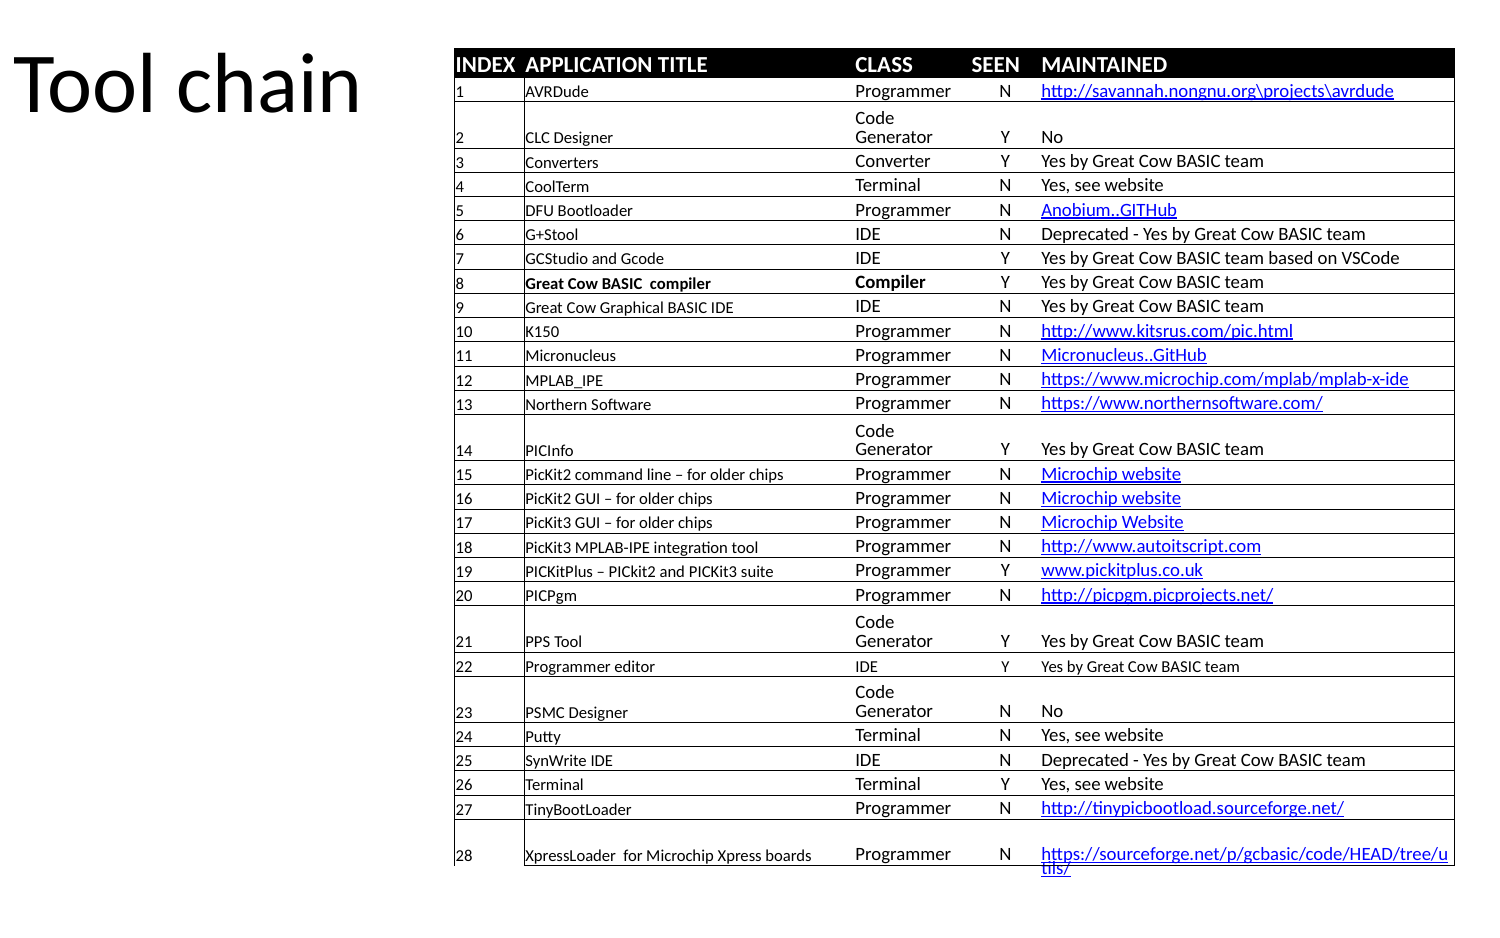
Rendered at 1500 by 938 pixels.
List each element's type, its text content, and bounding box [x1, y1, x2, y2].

table_cell Programmer [854, 558, 971, 581]
table_cell N [971, 342, 1040, 366]
table_cell Code Generator [854, 677, 971, 722]
table_cell Putty [525, 723, 854, 746]
table_cell Programmer [854, 78, 971, 101]
table_header APPLICATION TITLE [525, 49, 854, 77]
table_cell IDE [854, 653, 971, 676]
table_cell 28 [455, 820, 524, 866]
table_cell N [971, 534, 1040, 557]
table_cell 13 [455, 391, 524, 414]
table_cell PicKit2 command line – for older chips [525, 461, 854, 484]
table_cell Anobium..GITHub [1040, 197, 1454, 220]
table_cell Programmer [854, 485, 971, 509]
table_cell Programmer [854, 582, 971, 605]
table_cell Microchip website [1040, 461, 1454, 484]
table_cell Terminal [854, 723, 971, 746]
table_cell Converter [854, 149, 971, 172]
table_cell Northern Software [525, 391, 854, 414]
table_cell N [971, 391, 1040, 414]
table_cell IDE [854, 221, 971, 244]
table_cell IDE [854, 294, 971, 317]
table_cell 3 [455, 149, 524, 172]
table_cell Programmer [854, 510, 971, 533]
table_header INDEX [455, 49, 524, 77]
table_cell Programmer [854, 461, 971, 484]
table_cell http://tinypicbootload.sourceforge.net/ [1040, 796, 1454, 819]
table_cell N [971, 723, 1040, 746]
table_cell Yes by Great Cow BASIC team [1040, 415, 1454, 460]
table_cell N [971, 747, 1040, 770]
table_cell No [1040, 102, 1454, 148]
table_cell G+Stool [525, 221, 854, 244]
table_cell 21 [455, 606, 524, 652]
table_cell Terminal [525, 771, 854, 795]
table_cell 18 [455, 534, 524, 557]
table_cell 20 [455, 582, 524, 605]
table_cell 27 [455, 796, 524, 819]
table_cell 8 [455, 270, 524, 293]
table_cell Micronucleus [525, 342, 854, 366]
table_cell N [971, 796, 1040, 819]
table_cell N [971, 510, 1040, 533]
table_cell Terminal [854, 771, 971, 795]
table_cell 17 [455, 510, 524, 533]
table_cell Programmer [854, 820, 971, 865]
table_cell Deprecated - Yes by Great Cow BASIC team [1040, 221, 1454, 244]
table_cell N [971, 461, 1040, 484]
table_cell AVRDude [525, 78, 854, 101]
table_cell Y [971, 771, 1040, 795]
table_cell Y [971, 270, 1040, 293]
table_cell http://savannah.nongnu.org\projects\avrdude [1040, 78, 1454, 101]
table_cell http://www.kitsrus.com/pic.html [1040, 318, 1454, 341]
table_cell 7 [455, 245, 524, 269]
table_cell Yes, see website [1040, 173, 1454, 196]
table_cell N [971, 78, 1040, 101]
table_cell PPS Tool [525, 606, 854, 652]
table_cell N [971, 221, 1040, 244]
table_cell Programmer [854, 391, 971, 414]
table_cell 14 [455, 415, 524, 460]
table_cell 19 [455, 558, 524, 581]
table_cell N [971, 294, 1040, 317]
table_cell Code Generator [854, 415, 971, 460]
table_cell N [971, 677, 1040, 722]
table_cell PSMC Designer [525, 677, 854, 722]
table_cell PICInfo [525, 415, 854, 460]
table_cell Programmer [854, 318, 971, 341]
table_cell Programmer [854, 534, 971, 557]
table_cell www.pickitplus.co.uk [1040, 558, 1454, 581]
table_cell 15 [455, 461, 524, 484]
table_cell Y [971, 415, 1040, 460]
table_cell Microchip website [1040, 485, 1454, 509]
table_cell https://www.northernsoftware.com/ [1040, 391, 1454, 414]
table_header CLASS [854, 49, 971, 77]
table_cell TinyBootLoader [525, 796, 854, 819]
table_cell PicKit3 GUI – for older chips [525, 510, 854, 533]
table_cell Y [971, 653, 1040, 676]
table_cell Compiler [854, 270, 971, 293]
table_cell Microchip Website [1040, 510, 1454, 533]
table_cell PicKit3 MPLAB-IPE integration tool [525, 534, 854, 557]
table_cell Great Cow Graphical BASIC IDE [525, 294, 854, 317]
table_cell MPLAB_IPE [525, 367, 854, 390]
table_cell CLC Designer [525, 102, 854, 148]
table_cell 2 [455, 102, 524, 148]
table_cell Yes by Great Cow BASIC team [1040, 294, 1454, 317]
table_header MAINTAINED [1040, 49, 1454, 77]
table_cell Micronucleus..GitHub [1040, 342, 1454, 366]
table_cell Y [971, 606, 1040, 652]
table_cell 9 [455, 294, 524, 317]
table_cell Yes by Great Cow BASIC team [1040, 606, 1454, 652]
table_cell GCStudio and Gcode [525, 245, 854, 269]
table_cell Converters [525, 149, 854, 172]
table_cell XpressLoader for Microchip Xpress boards [525, 820, 854, 865]
table_cell 16 [455, 485, 524, 509]
table_cell Y [971, 102, 1040, 148]
table_cell Code Generator [854, 606, 971, 652]
table_cell N [971, 582, 1040, 605]
table_cell http://picpgm.picprojects.net/ [1040, 582, 1454, 605]
table_cell 23 [455, 677, 524, 722]
table_cell https://www.microchip.com/mplab/mplab-x-ide [1040, 367, 1454, 390]
table_cell SynWrite IDE [525, 747, 854, 770]
table_cell 4 [455, 173, 524, 196]
table_cell https://sourceforge.net/p/gcbasic/code/HEAD/tree/utils/ [1040, 820, 1454, 865]
table_cell Programmer [854, 796, 971, 819]
table_cell 5 [455, 197, 524, 220]
table_cell No [1040, 677, 1454, 722]
table_cell 11 [455, 342, 524, 366]
table_cell http://www.autoitscript.com [1040, 534, 1454, 557]
table_cell Yes, see website [1040, 771, 1454, 795]
table_cell PICKitPlus – PICkit2 and PICKit3 suite [525, 558, 854, 581]
table_cell Yes by Great Cow BASIC team [1040, 653, 1454, 676]
table_cell N [971, 173, 1040, 196]
table_cell 24 [455, 723, 524, 746]
table_cell PICPgm [525, 582, 854, 605]
table_cell DFU Bootloader [525, 197, 854, 220]
table_cell Yes by Great Cow BASIC team [1040, 149, 1454, 172]
table_cell 22 [455, 653, 524, 676]
table_cell Terminal [854, 173, 971, 196]
table_cell N [971, 485, 1040, 509]
table_cell N [971, 318, 1040, 341]
table_cell Y [971, 558, 1040, 581]
table_cell 12 [455, 367, 524, 390]
table_cell Y [971, 245, 1040, 269]
table_cell IDE [854, 245, 971, 269]
table_cell 25 [455, 747, 524, 770]
table_cell 1 [455, 78, 524, 101]
table_cell N [971, 197, 1040, 220]
table_cell Programmer [854, 197, 971, 220]
table_header SEEN [971, 49, 1040, 77]
table_cell N [971, 367, 1040, 390]
table_cell Yes, see website [1040, 723, 1454, 746]
table_cell Y [971, 149, 1040, 172]
table_cell Code Generator [854, 102, 971, 148]
table_cell Programmer [854, 367, 971, 390]
table_cell Great Cow BASIC compiler [525, 270, 854, 293]
table_cell Yes by Great Cow BASIC team based on VSCode [1040, 245, 1454, 269]
table_cell 10 [455, 318, 524, 341]
table_cell CoolTerm [525, 173, 854, 196]
table_cell Yes by Great Cow BASIC team [1040, 270, 1454, 293]
title Tool chain [0, 0, 1350, 157]
table_cell Deprecated - Yes by Great Cow BASIC team [1040, 747, 1454, 770]
table_cell N [971, 820, 1040, 865]
table_cell 6 [455, 221, 524, 244]
table_cell PicKit2 GUI – for older chips [525, 485, 854, 509]
table_cell K150 [525, 318, 854, 341]
table_cell 26 [455, 771, 524, 795]
table_cell Programmer editor [525, 653, 854, 676]
table_cell Programmer [854, 342, 971, 366]
table_cell IDE [854, 747, 971, 770]
